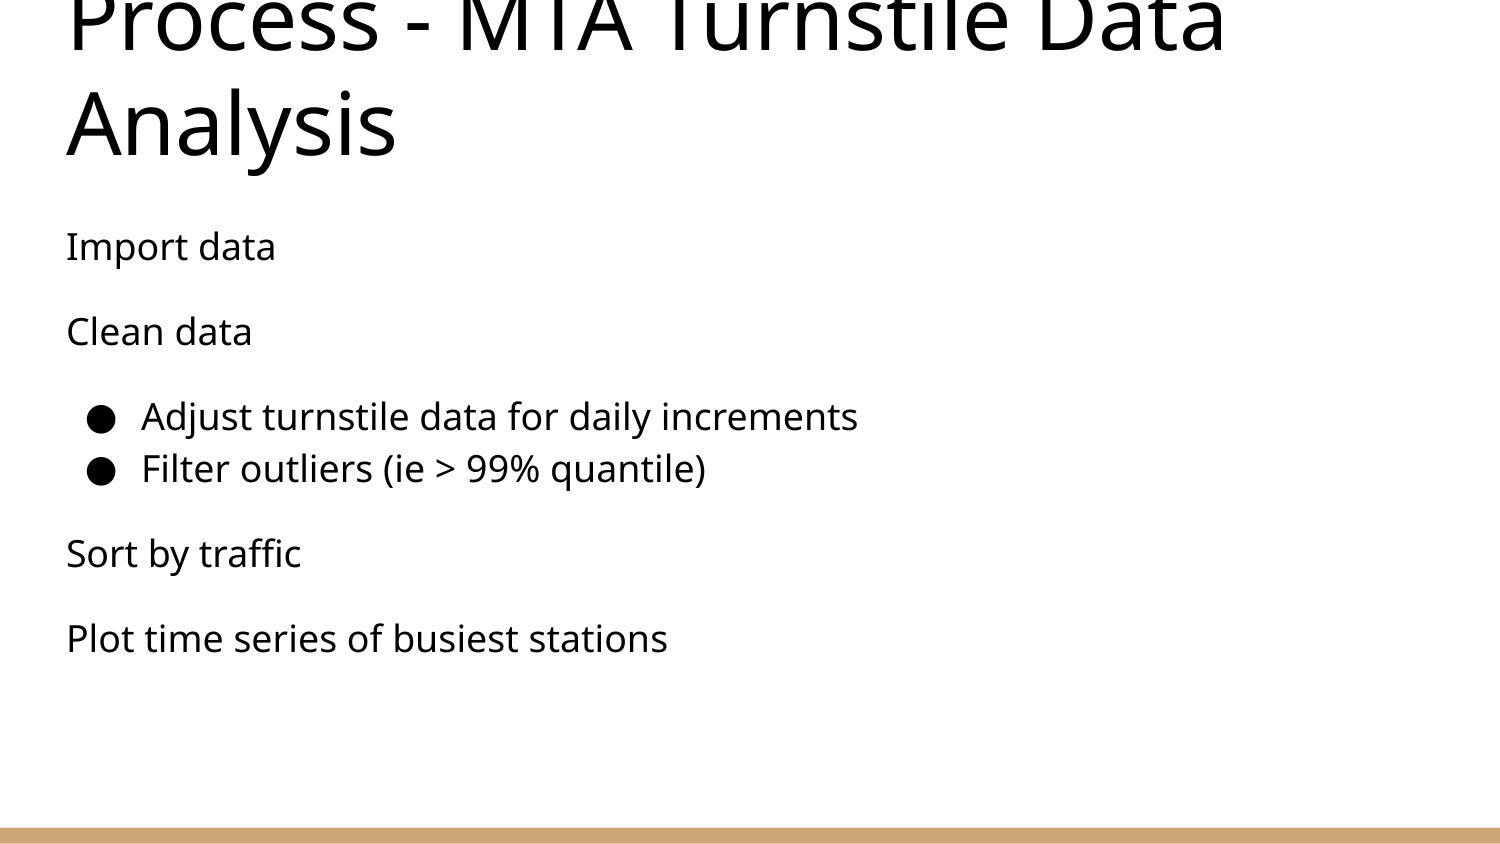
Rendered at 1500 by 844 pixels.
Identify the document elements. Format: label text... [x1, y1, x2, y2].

title Process - MTA Turnstile Data Analysis [51, 51, 1449, 189]
list Import data Clean data Adjust turnstile data for daily increments Filter outliers (ie > 99% quantile) Sort by traffic Plot time series of busiest stations [51, 200, 1449, 752]
